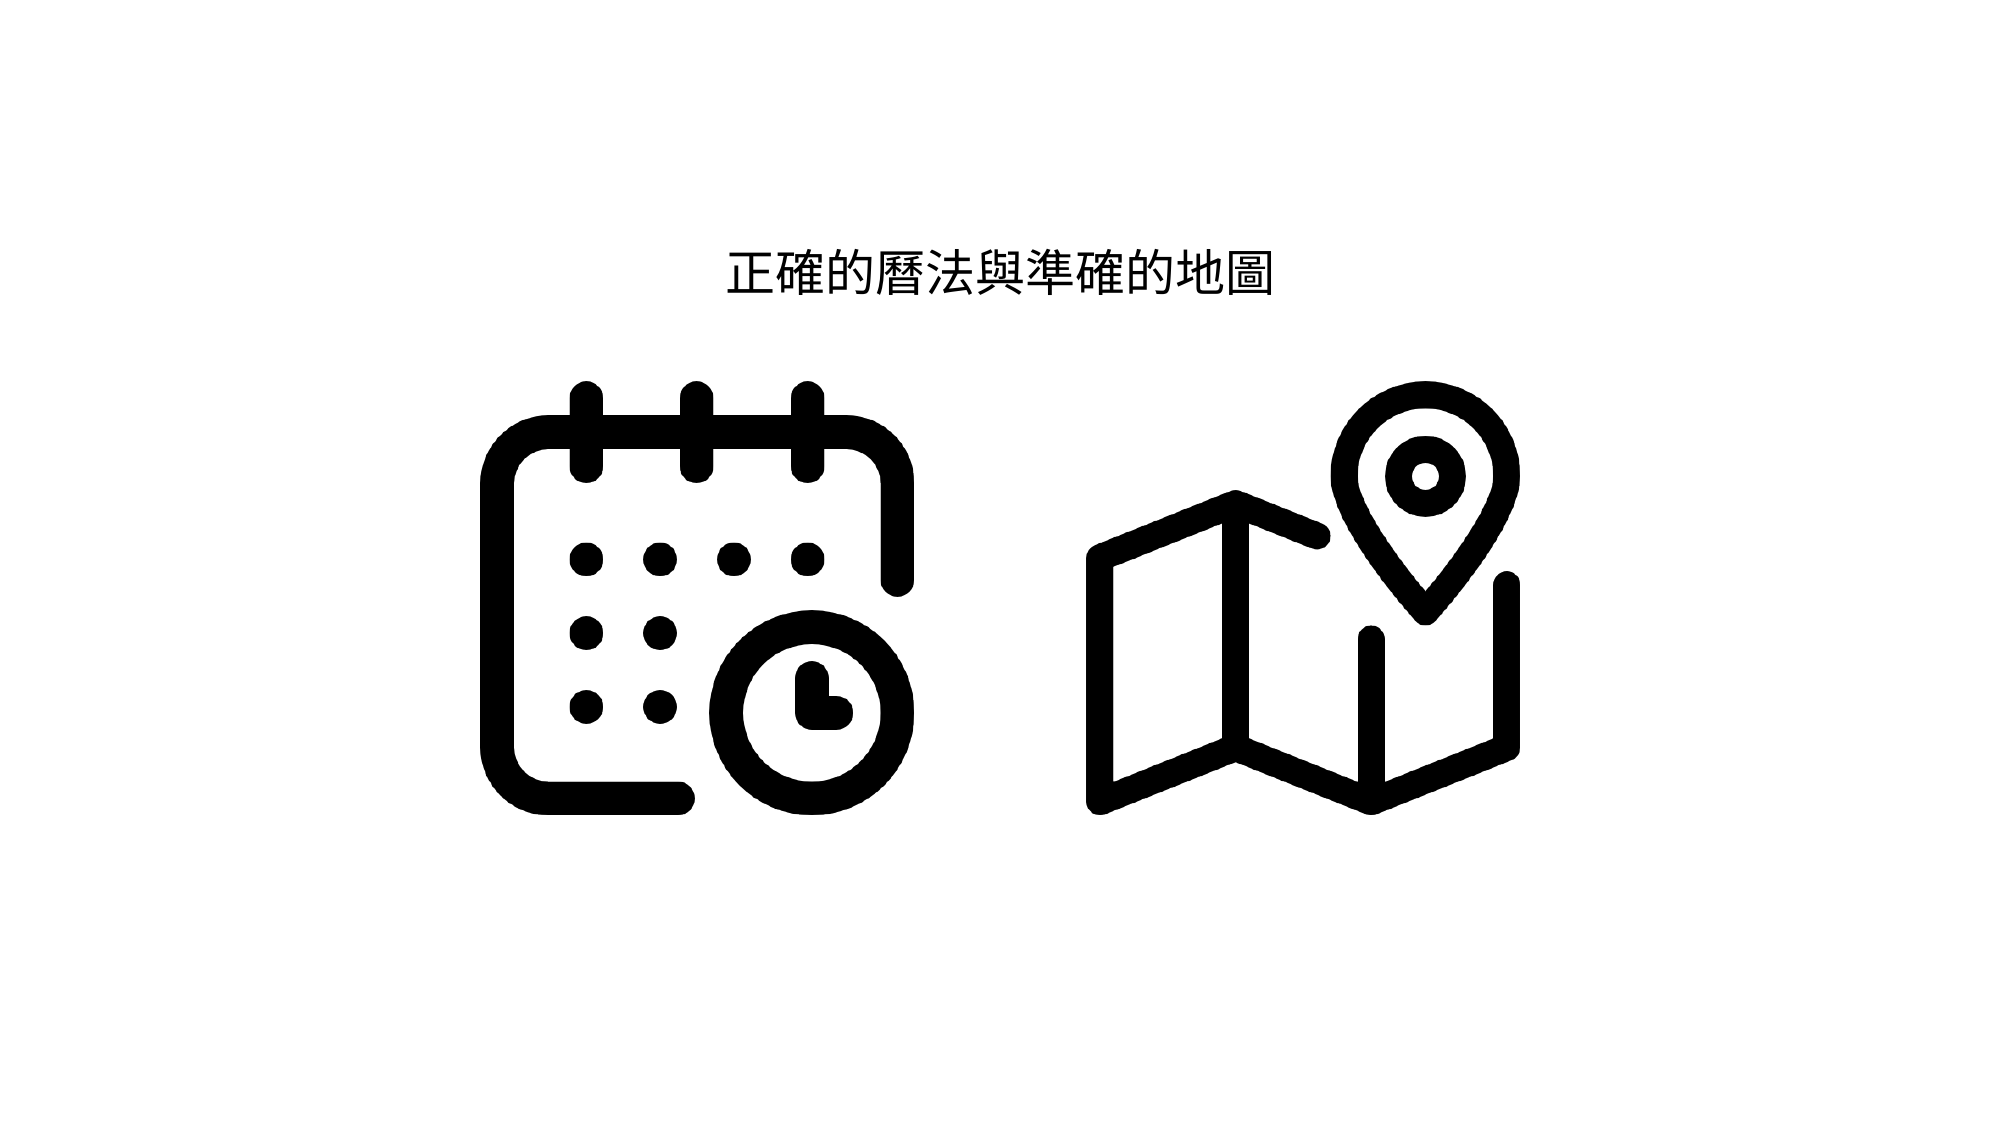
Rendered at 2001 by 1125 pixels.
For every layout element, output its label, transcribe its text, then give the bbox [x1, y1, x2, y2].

picture [480, 381, 914, 815]
text_box 正確的曆法與準確的地圖 [553, 234, 1447, 309]
picture [1086, 381, 1520, 815]
